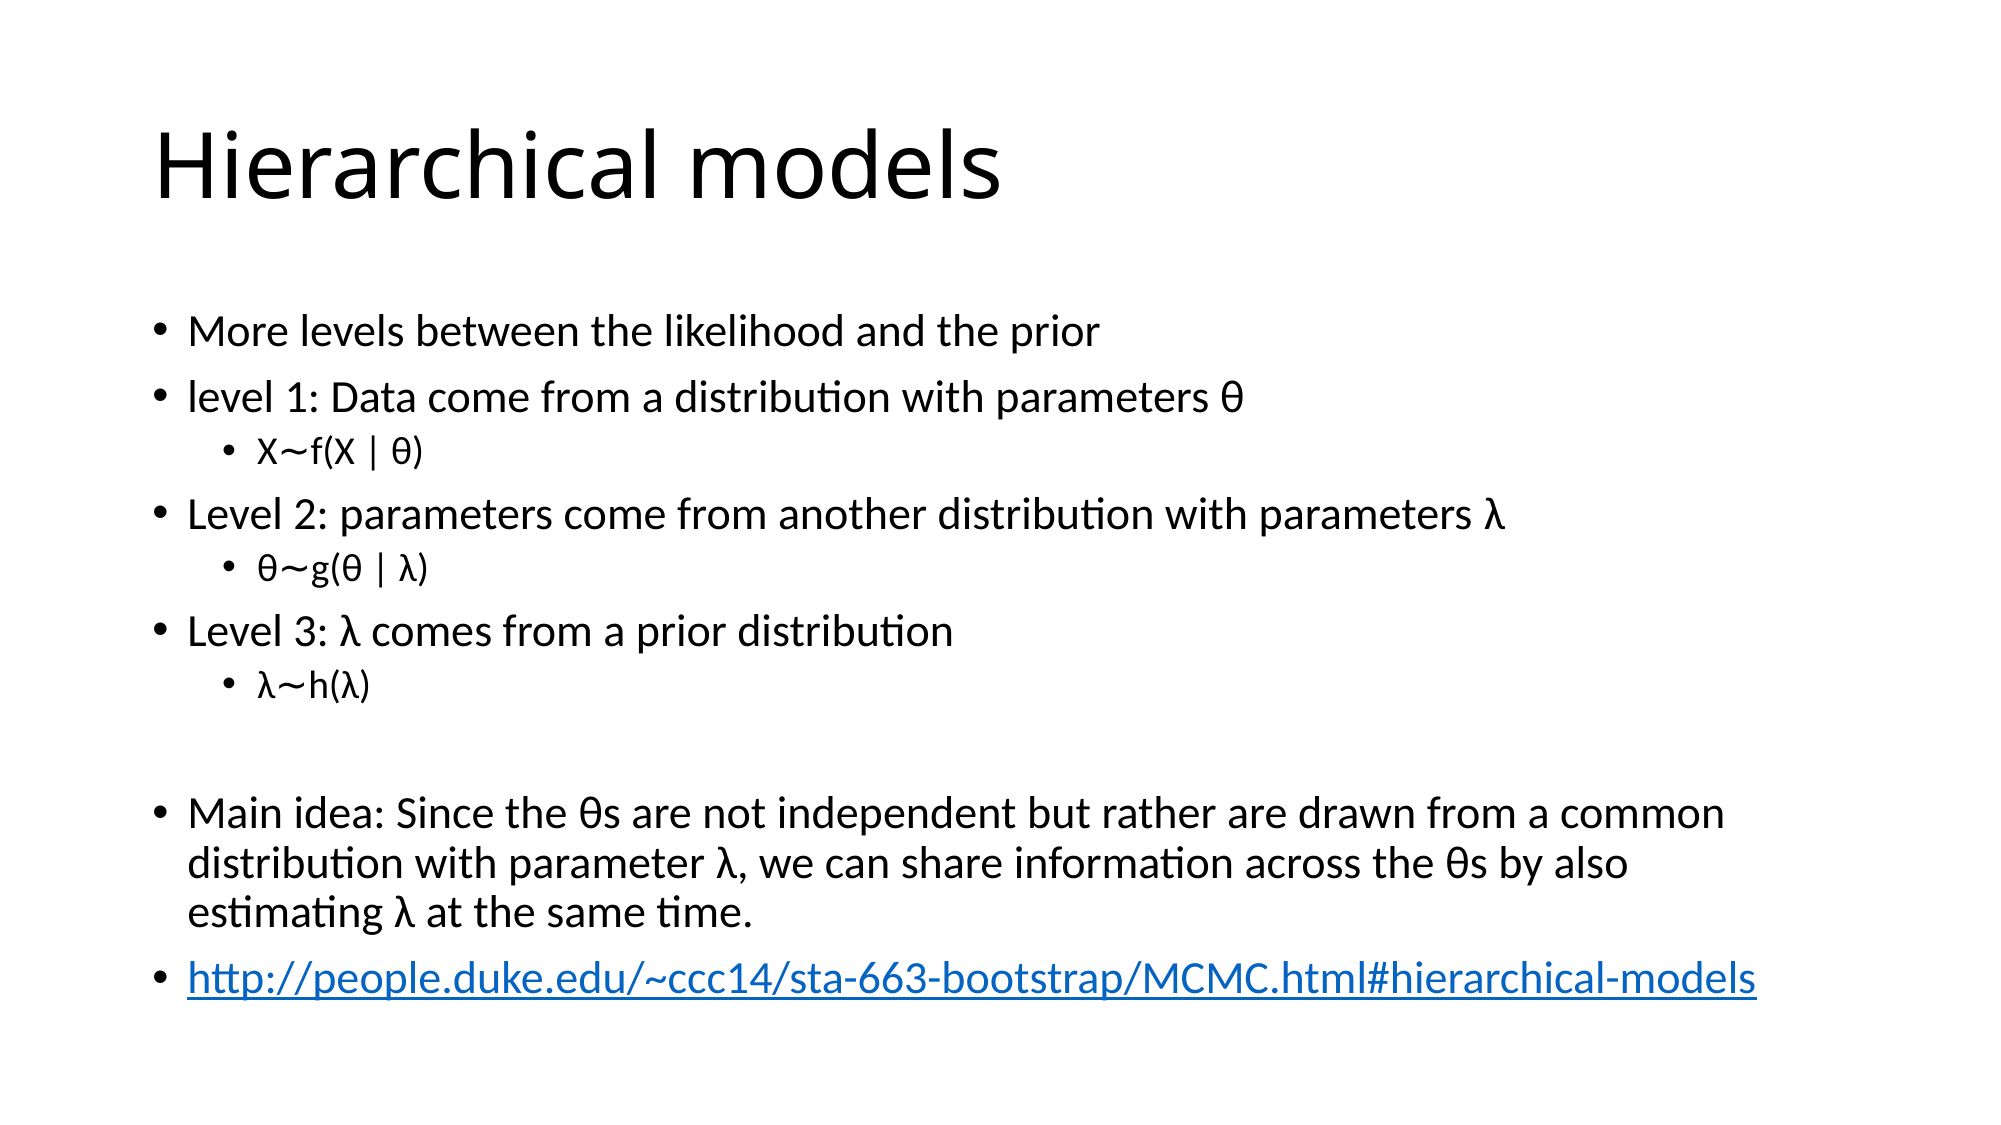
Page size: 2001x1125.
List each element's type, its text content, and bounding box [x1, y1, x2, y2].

list More levels between the likelihood and the prior level 1: Data come from a distribution with parameters θ X∼f(X | θ) Level 2: parameters come from another distribution with parameters λ θ∼g(θ | λ) Level 3: λ comes from a prior distribution λ∼h(λ) Main idea: Since the θs are not independent but rather are drawn from a common distribution with parameter λ, we can share information across the θs by also estimating λ at the same time. http://people.duke.edu/~ccc14/sta-663-bootstrap/MCMC.html#hierarchical-models [137, 299, 1863, 1014]
title Hierarchical models [137, 59, 1863, 278]
